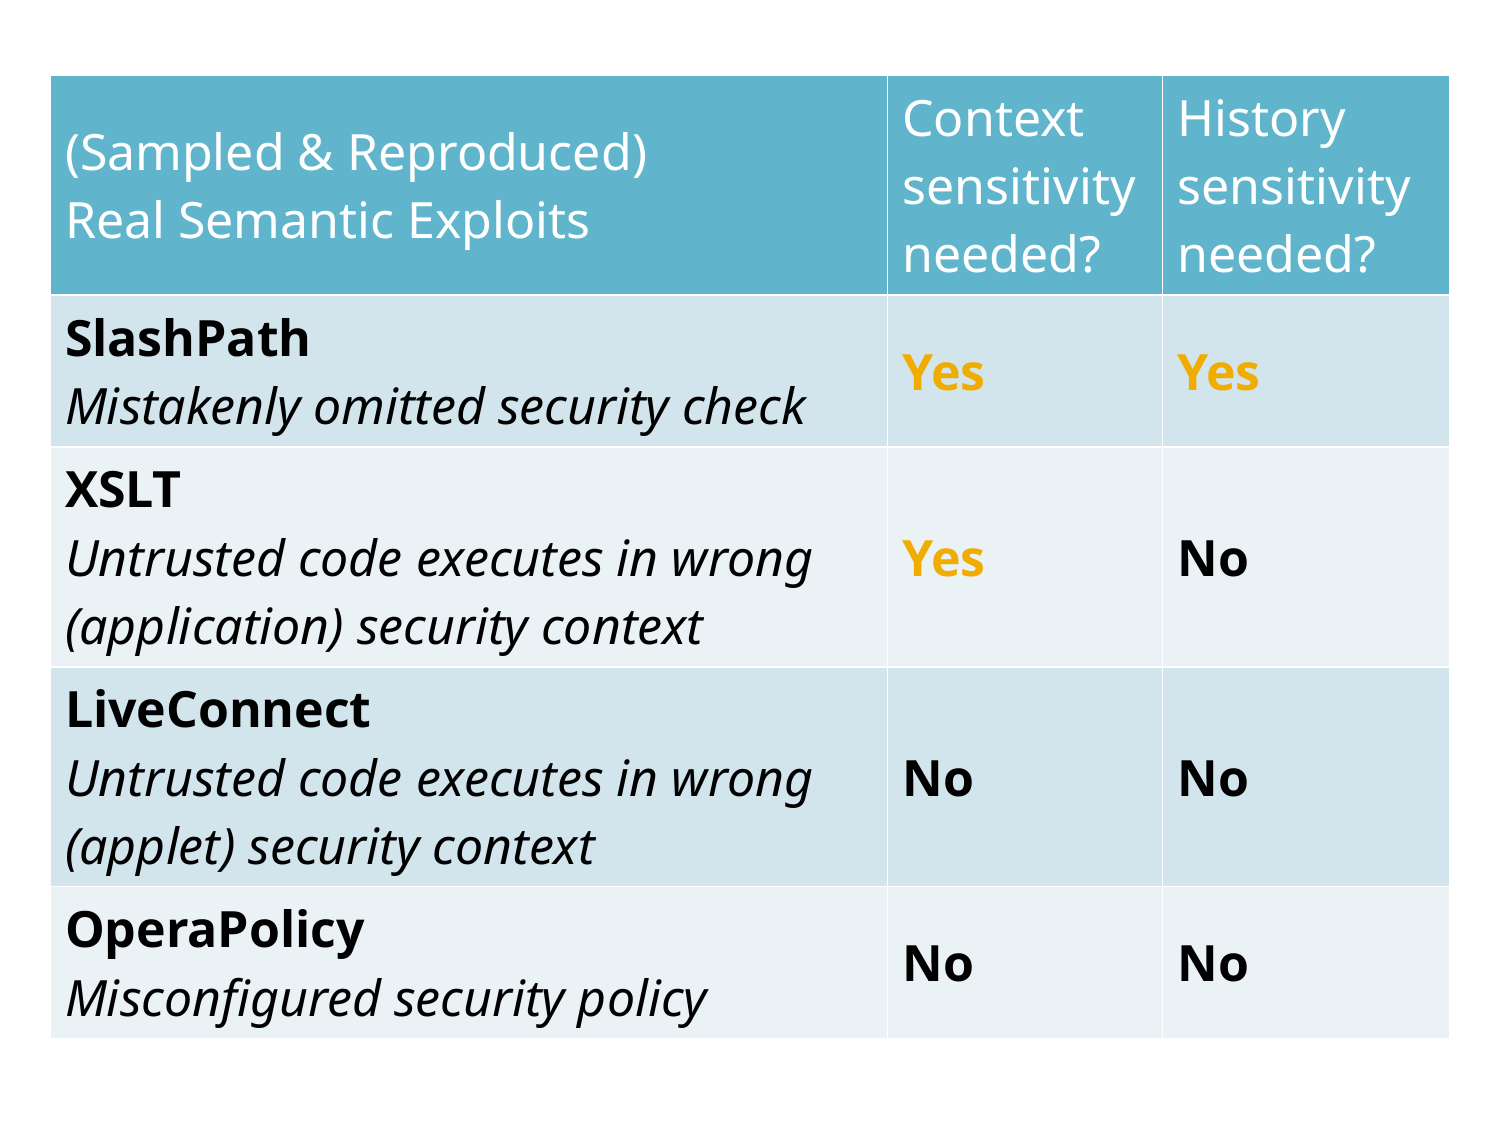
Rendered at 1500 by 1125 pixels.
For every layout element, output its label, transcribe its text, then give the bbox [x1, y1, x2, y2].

table_cell Yes [888, 448, 1162, 666]
table_cell Yes [888, 296, 1162, 446]
table_header Context sensitivity needed? [888, 76, 1162, 294]
table_cell No [888, 887, 1162, 1038]
table_cell OperaPolicy Misconfigured security policy [51, 887, 887, 1038]
table_cell No [1163, 448, 1449, 666]
table_cell Yes [1163, 296, 1449, 446]
table_cell LiveConnect Untrusted code executes in wrong (applet) security context [51, 668, 887, 886]
table_cell SlashPath Mistakenly omitted security check [51, 296, 887, 446]
table_header (Sampled & Reproduced) Real Semantic Exploits [51, 76, 887, 294]
table_header History sensitivity needed? [1163, 76, 1449, 294]
table_cell No [888, 668, 1162, 886]
table_cell XSLT Untrusted code executes in wrong (application) security context [51, 448, 887, 666]
table_cell No [1163, 887, 1449, 1038]
table_cell No [1163, 668, 1449, 886]
